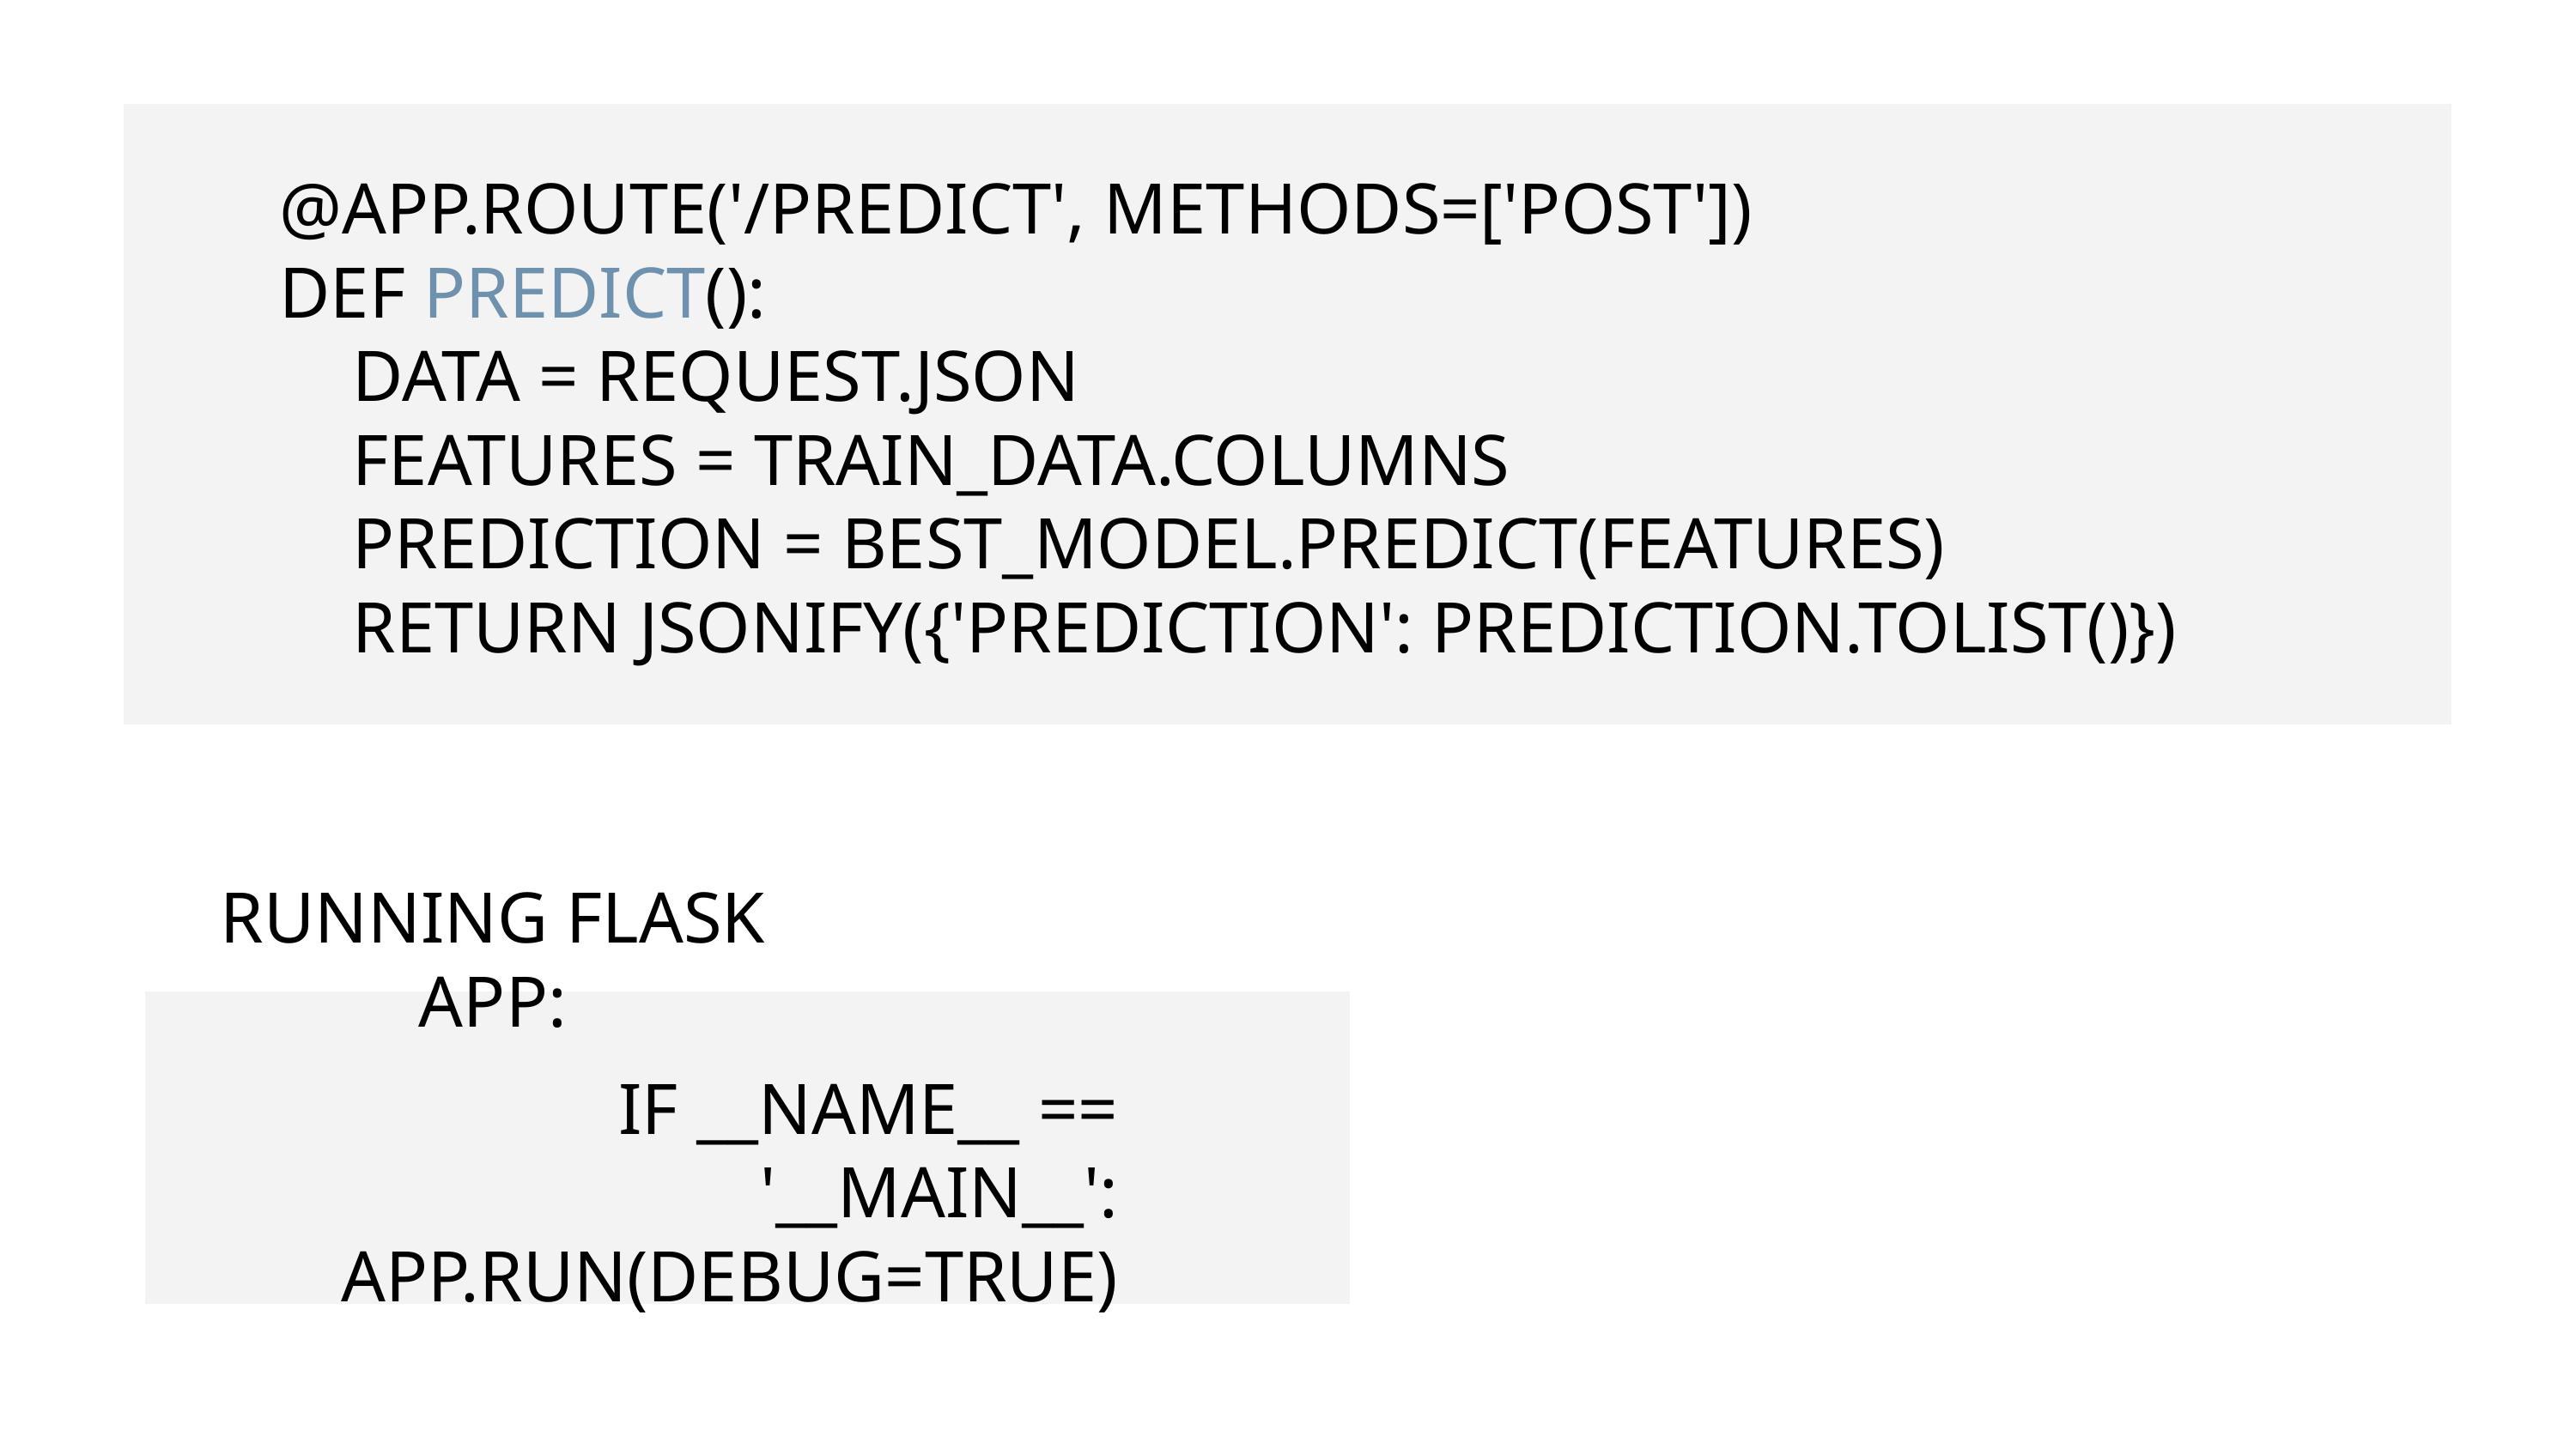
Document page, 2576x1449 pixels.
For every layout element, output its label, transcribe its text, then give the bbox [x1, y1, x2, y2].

text_box RUNNING FLASK APP: [137, 873, 848, 1041]
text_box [144, 991, 1351, 1304]
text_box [124, 103, 2452, 724]
